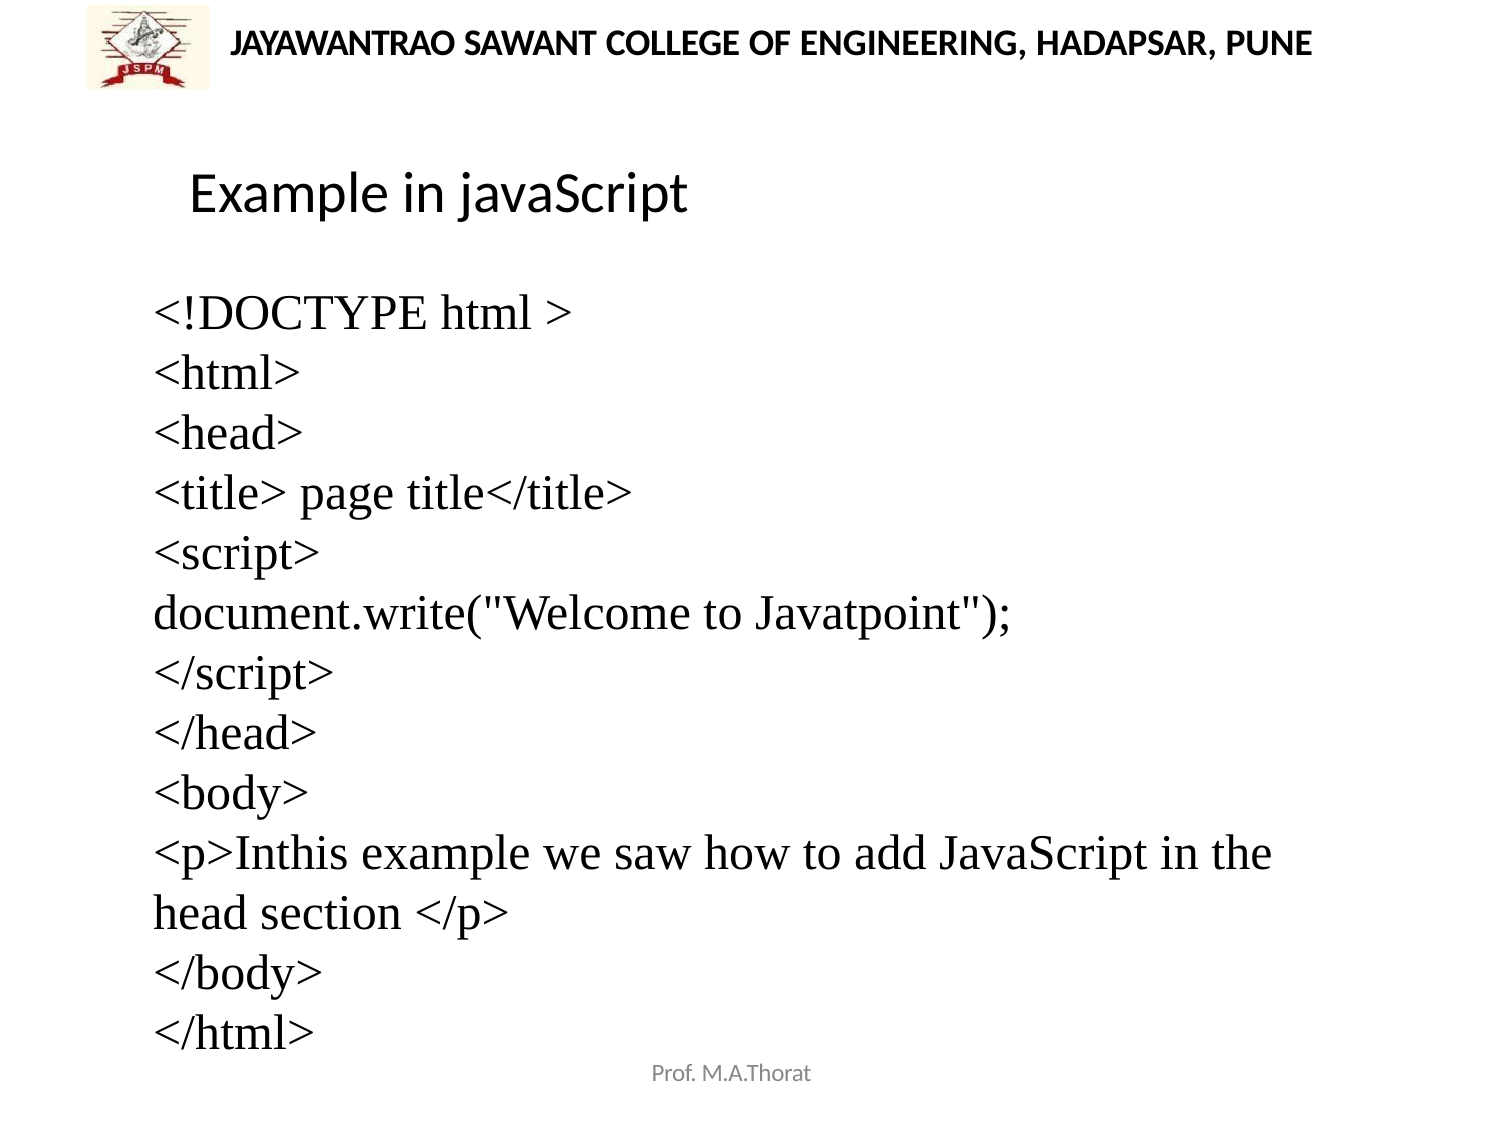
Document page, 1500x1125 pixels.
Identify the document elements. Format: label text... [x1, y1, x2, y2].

text_box <!DOCTYPE html > <html> <head> <title> page title</title> <script> document.write("Welcome to Javatpoint"); </script> </head> <body> <p>Inthis example we saw how to add JavaScript in the head section </p> </body> </html> [153, 262, 1298, 1060]
picture [87, 5, 210, 89]
footer Prof. M.A.Thorat [649, 1060, 851, 1090]
text_box JAYAWANTRAO SAWANT COLLEGE OF ENGINEERING, HADAPSAR, PUNE [228, 15, 1333, 63]
text_box Example in javaScript [174, 146, 925, 232]
